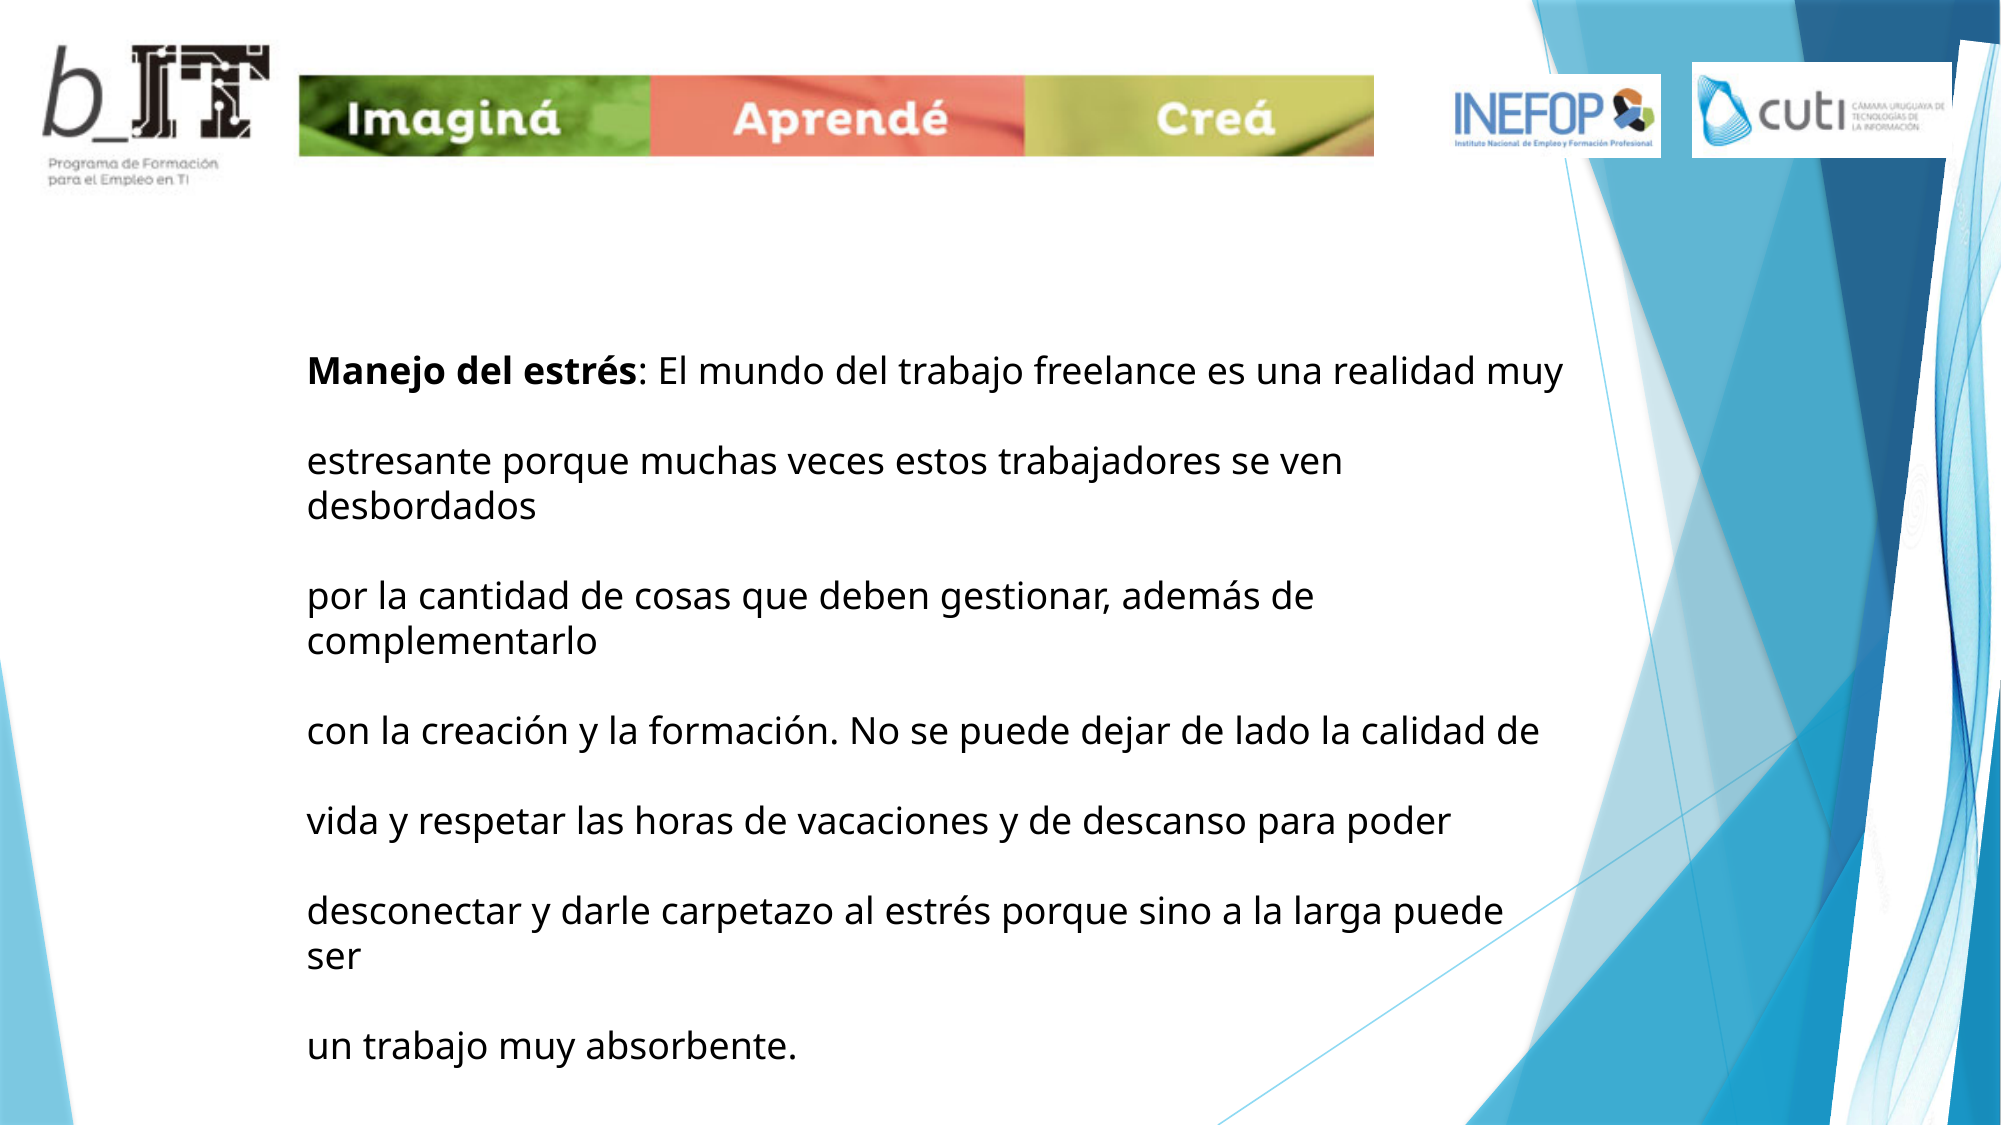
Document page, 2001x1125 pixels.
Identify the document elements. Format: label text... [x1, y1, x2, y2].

picture [1399, 39, 2001, 1125]
text_box Manejo del estrés: El mundo del trabajo freelance es una realidad muy estresante porque muchas veces estos trabajadores se ven desbordados por la cantidad de cosas que deben gestionar, además de complementarlo con la creación y la formación. No se puede dejar de lado la calidad de vida y respetar las horas de vacaciones y de descanso para poder desconectar y darle carpetazo al estrés porque sino a la larga puede ser un trabajo muy absorbente. [291, 339, 1581, 1075]
picture [26, 12, 1375, 209]
picture [1448, 74, 1661, 159]
